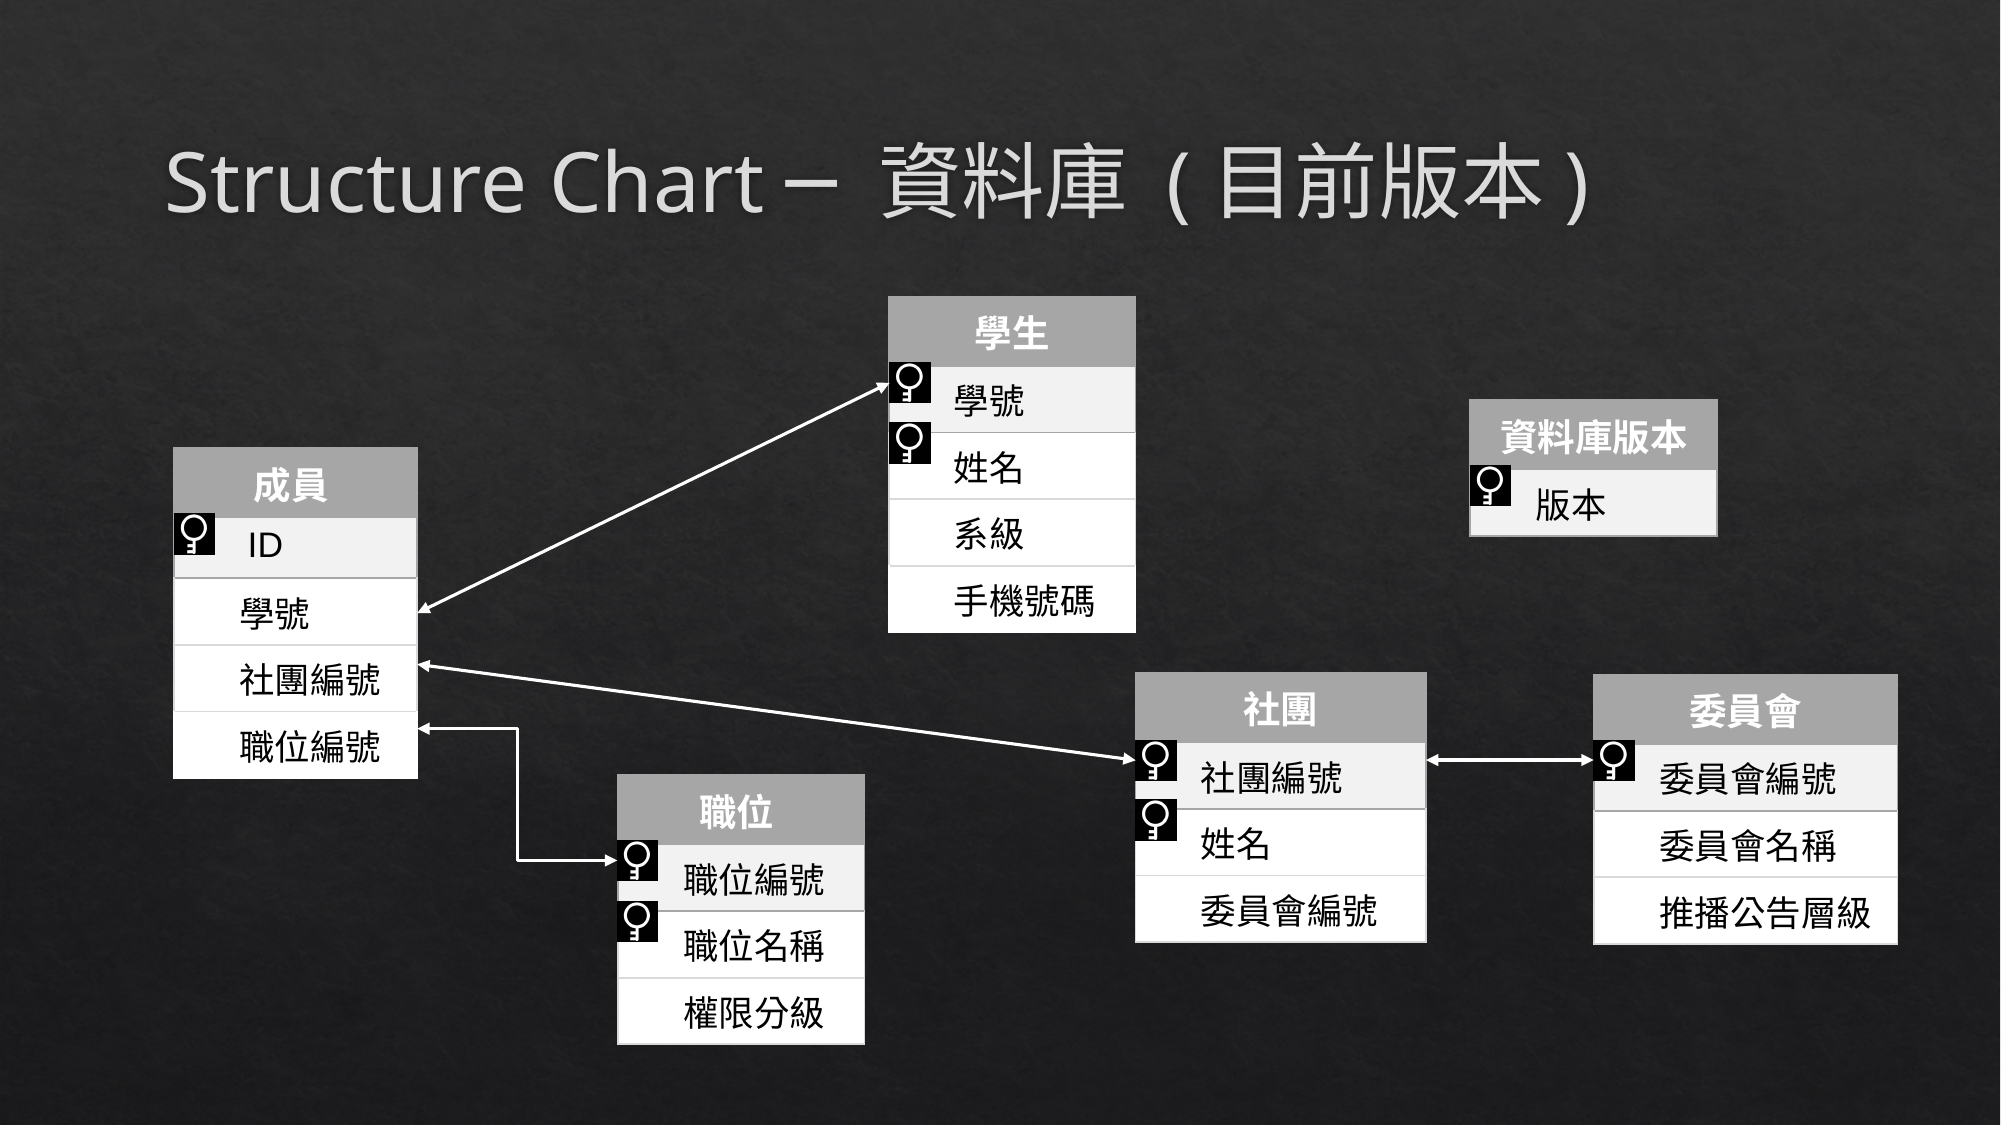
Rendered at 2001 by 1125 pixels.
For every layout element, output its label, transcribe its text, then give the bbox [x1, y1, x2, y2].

picture [1593, 740, 1635, 782]
picture [890, 422, 931, 464]
picture [617, 839, 659, 881]
table_cell 職位名稱 [619, 912, 864, 977]
table_cell 學號 [899, 367, 1135, 432]
table_cell 委員會編號 [1136, 876, 1425, 941]
table_cell 手機號碼 [890, 567, 1135, 631]
table_cell ID [175, 518, 409, 577]
table_cell 姓名 [1136, 810, 1425, 875]
table_header 成員 [175, 449, 409, 517]
picture [1135, 739, 1177, 781]
table_header 社團 [1143, 674, 1425, 741]
table_cell 系級 [898, 500, 1135, 565]
title Structure Chart ─ 資料庫 (目前版本) [149, 99, 1849, 260]
picture [1470, 465, 1512, 507]
table_cell 委員會名稱 [1595, 812, 1897, 876]
table_cell 社團編號 [1136, 743, 1425, 808]
table_cell 姓名 [898, 433, 1135, 498]
table_cell 學號 [175, 579, 416, 644]
table_cell 推播公告層級 [1595, 878, 1897, 943]
table_cell 版本 [1471, 470, 1716, 535]
table_cell 社團編號 [175, 646, 416, 711]
table_header 資料庫版本 [1471, 401, 1716, 468]
table_header 委員會 [1595, 676, 1897, 743]
table_cell 委員會編號 [1595, 745, 1897, 810]
table_header 學生 [890, 297, 1135, 365]
table_cell 職位編號 [619, 845, 864, 910]
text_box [417, 382, 890, 600]
table_cell 權限分級 [619, 979, 864, 1043]
picture [617, 901, 659, 943]
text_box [416, 728, 618, 861]
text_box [416, 664, 1136, 761]
picture [173, 513, 215, 555]
table_cell 職位編號 [175, 712, 409, 777]
picture [889, 362, 931, 404]
picture [1135, 799, 1177, 841]
table_header 職位 [626, 776, 864, 844]
